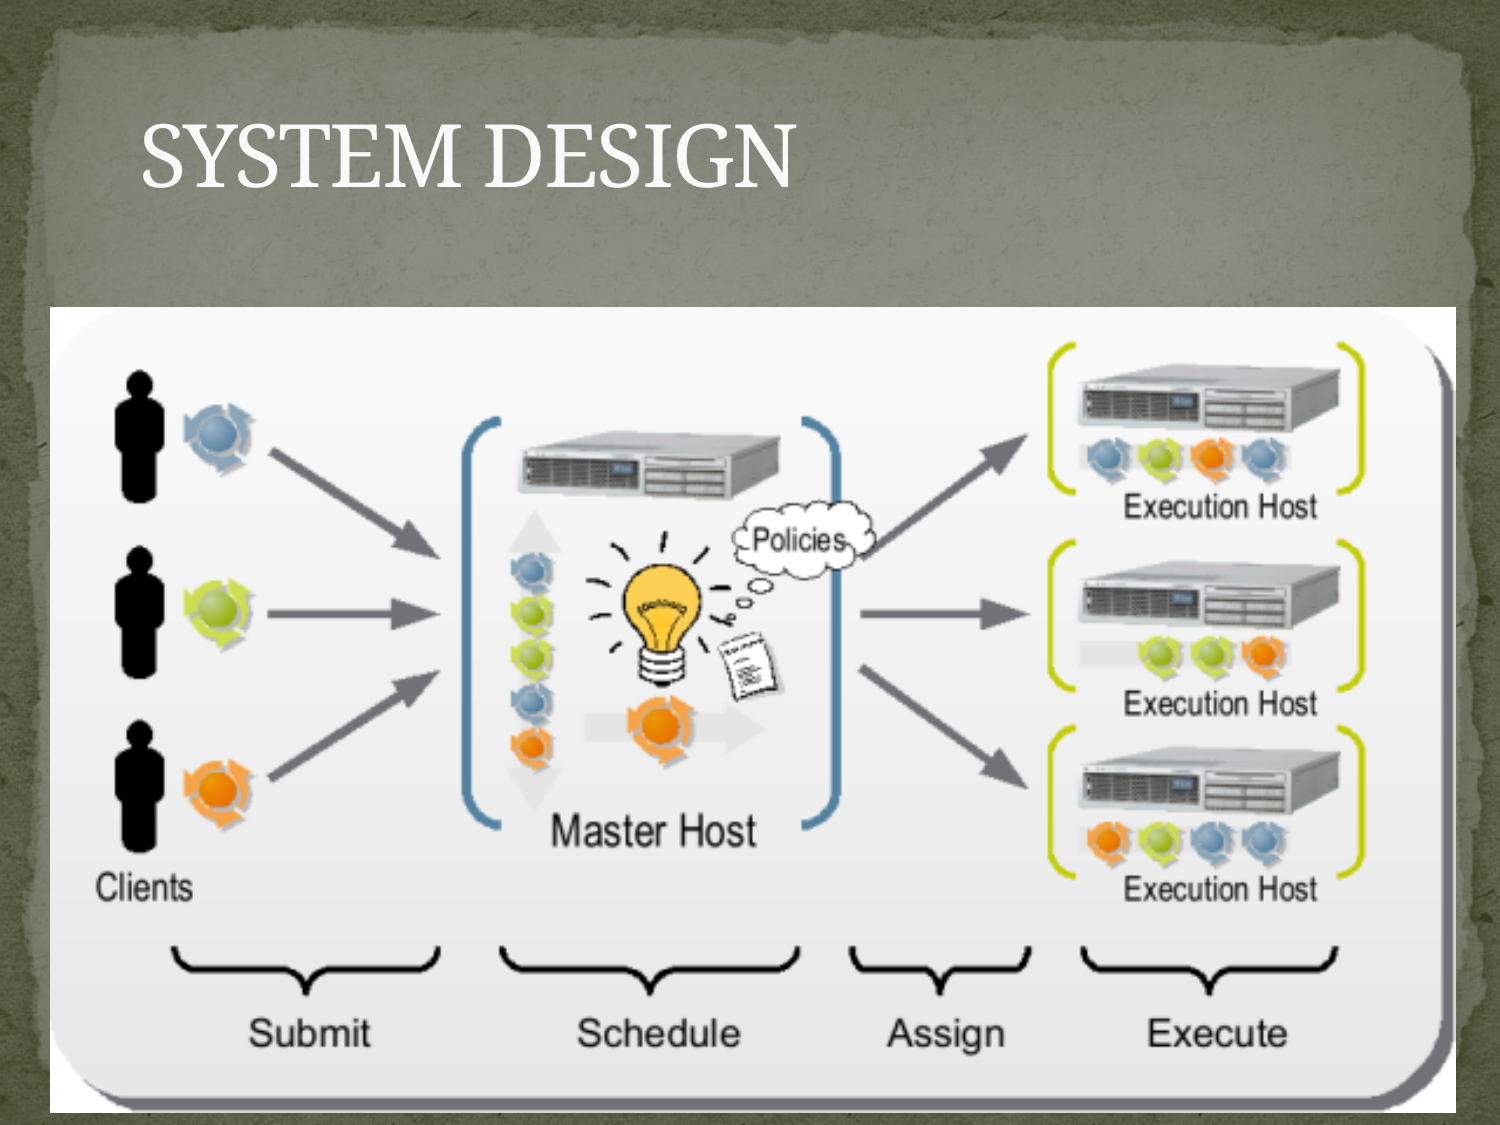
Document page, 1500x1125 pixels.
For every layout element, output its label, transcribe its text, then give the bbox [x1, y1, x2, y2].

title SYSTEM DESIGN [124, 12, 1475, 213]
picture [50, 307, 1456, 1113]
